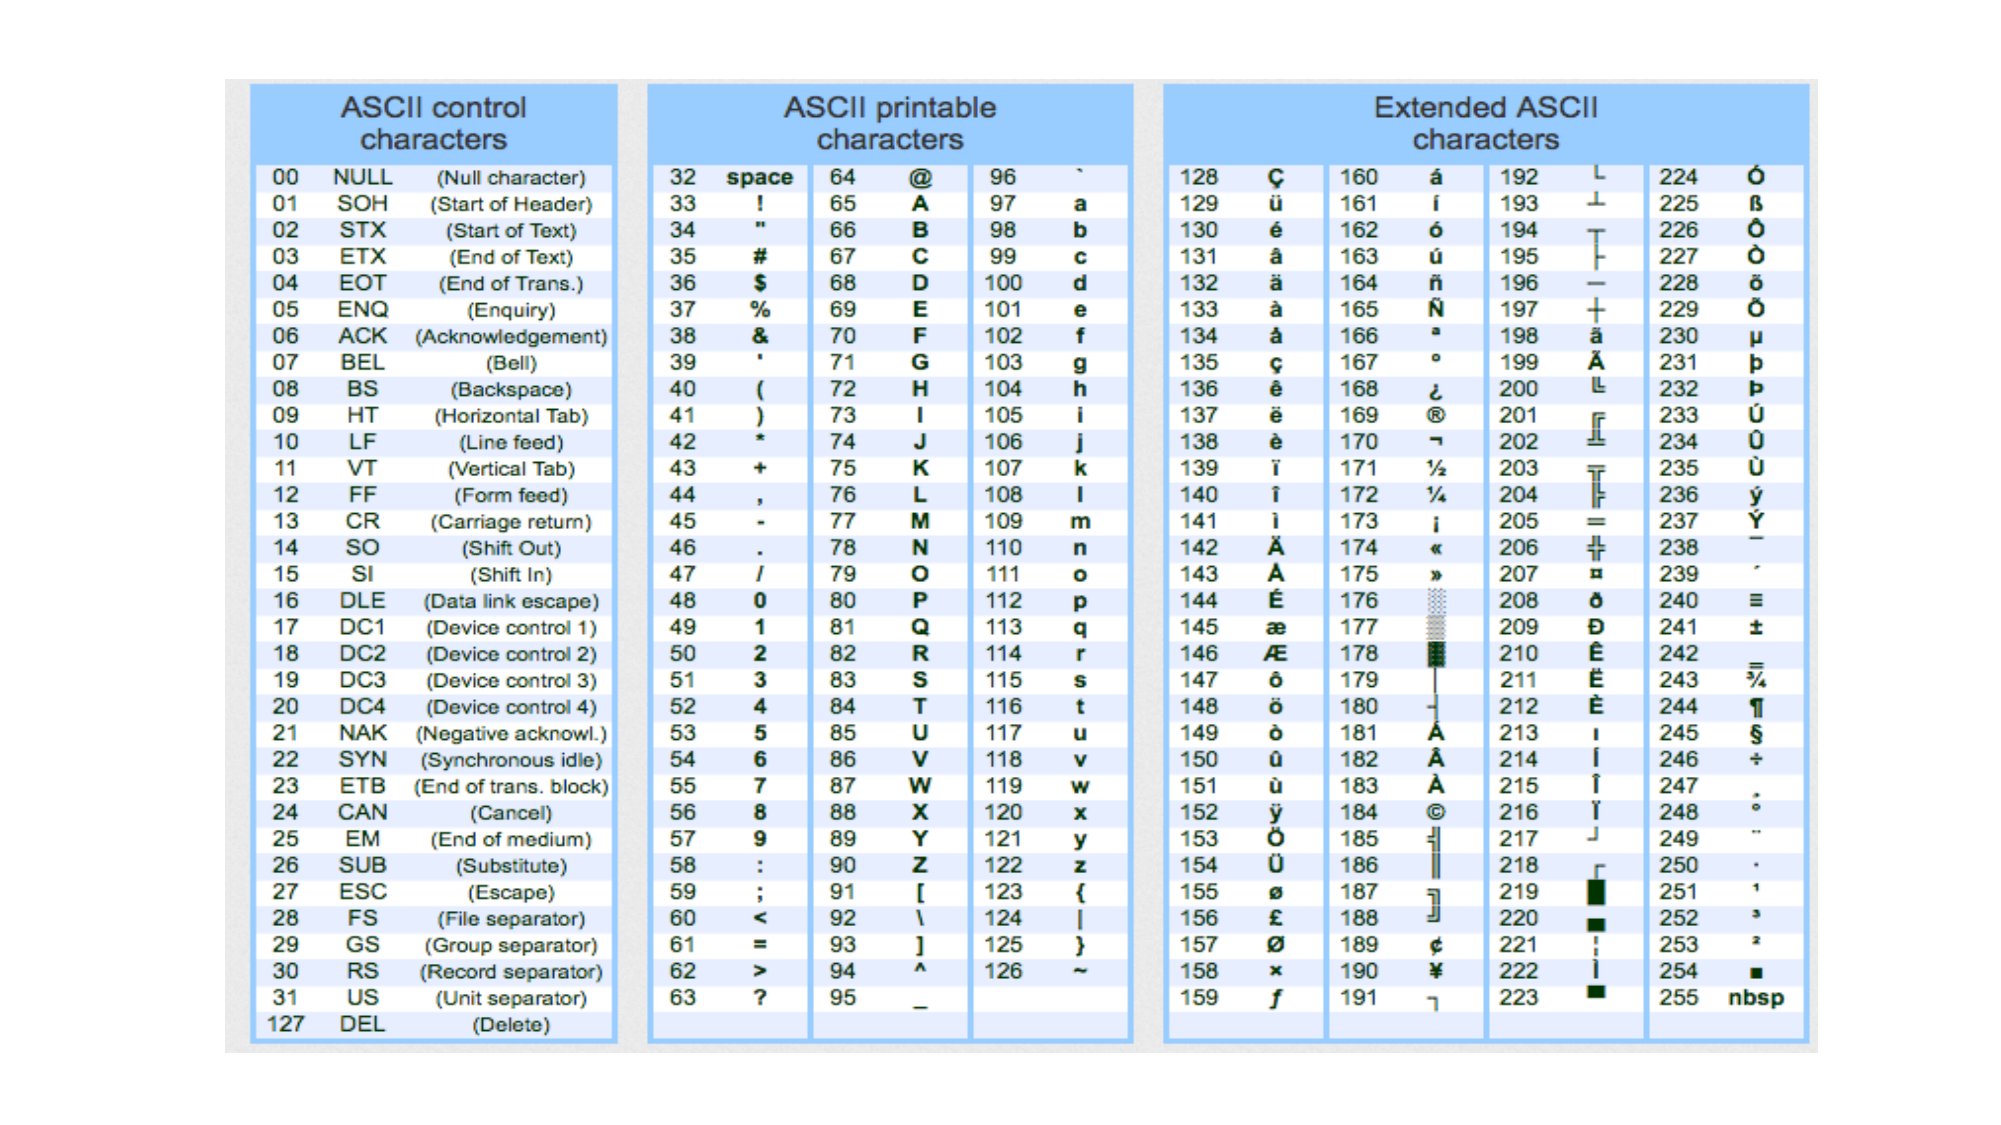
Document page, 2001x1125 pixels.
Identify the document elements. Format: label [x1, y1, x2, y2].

list [224, 79, 1818, 1053]
